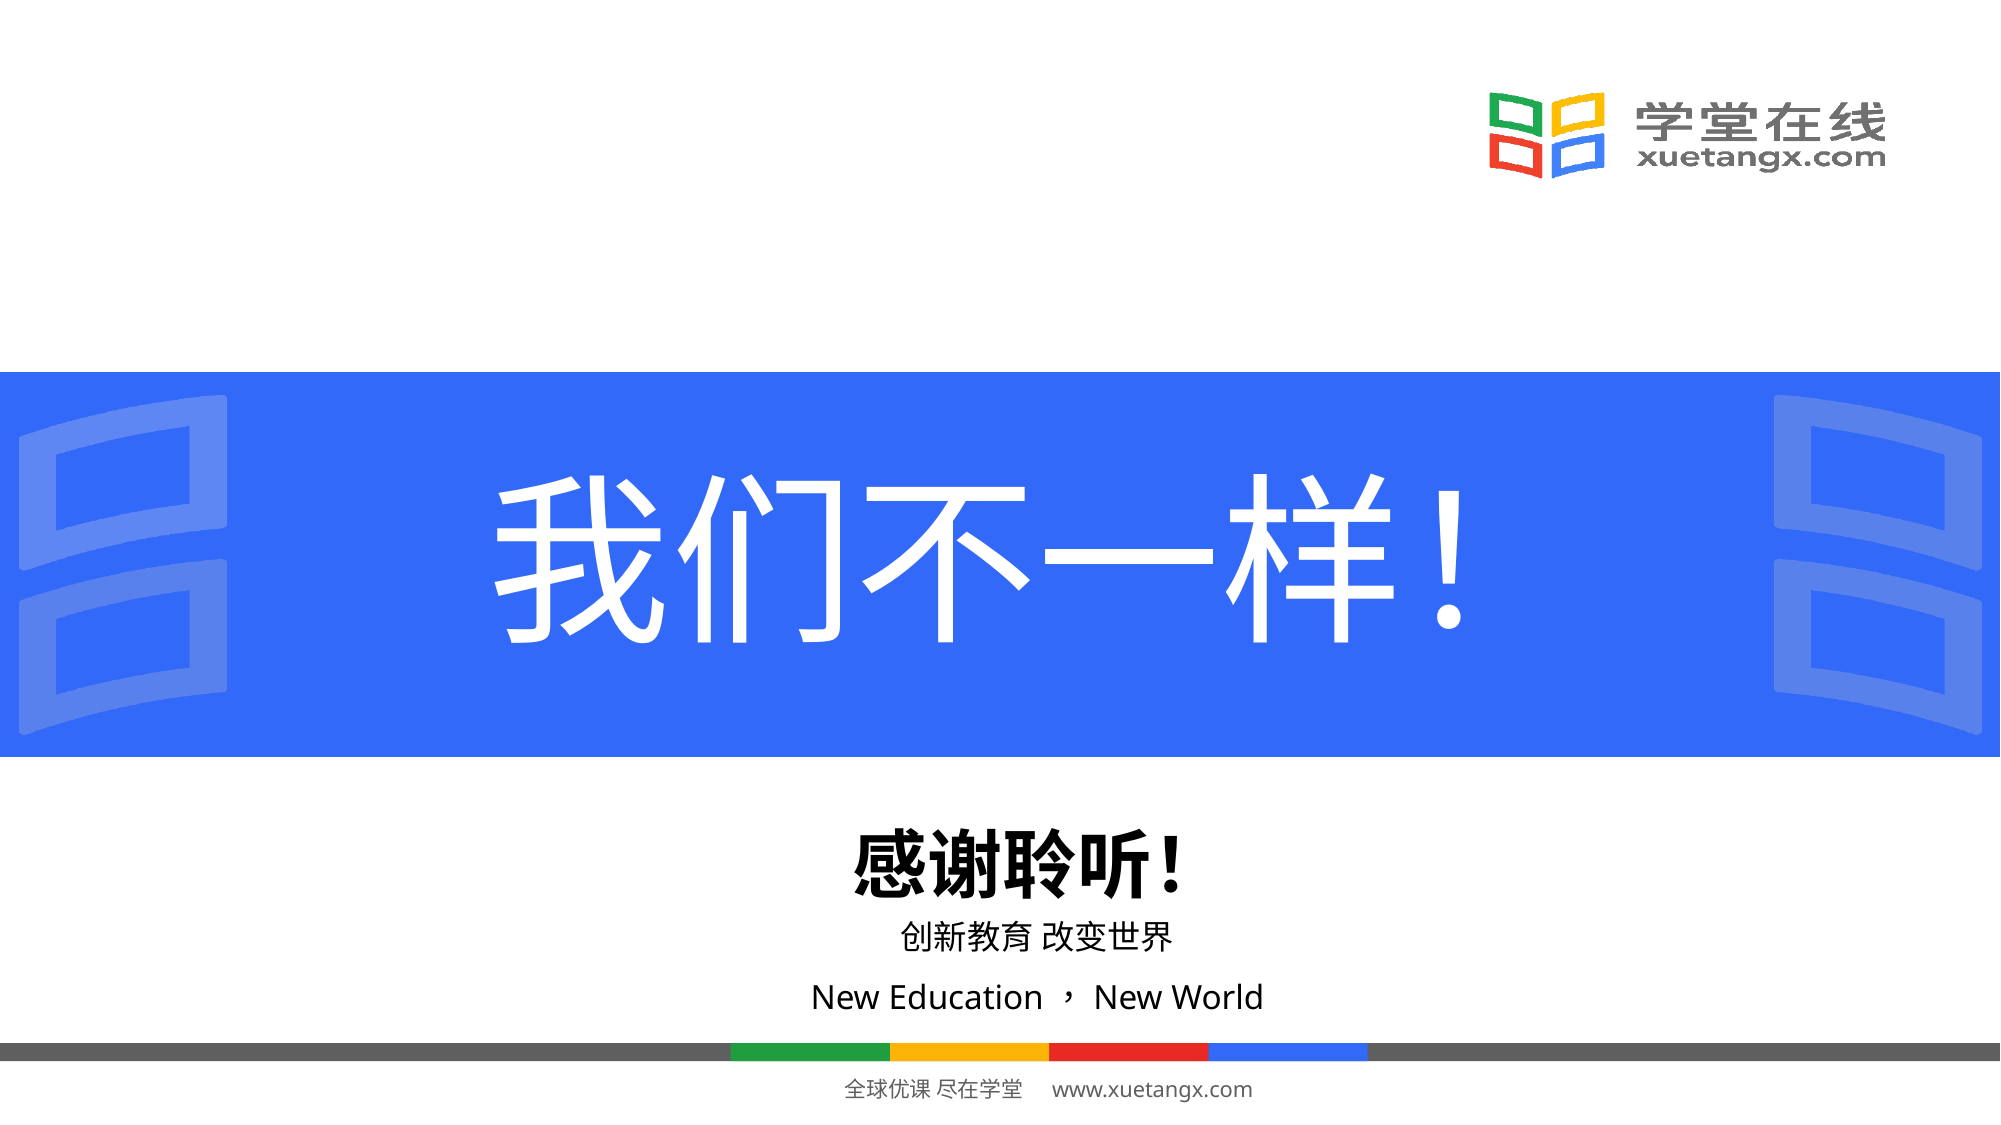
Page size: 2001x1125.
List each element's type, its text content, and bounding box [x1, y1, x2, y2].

picture [1442, 5, 1932, 265]
text_box 创新教育 改变世界 New Education，New World [795, 888, 1280, 1024]
text_box 我们不一样！ [189, 437, 1886, 673]
text_box 感谢聆听！ [837, 764, 1242, 915]
